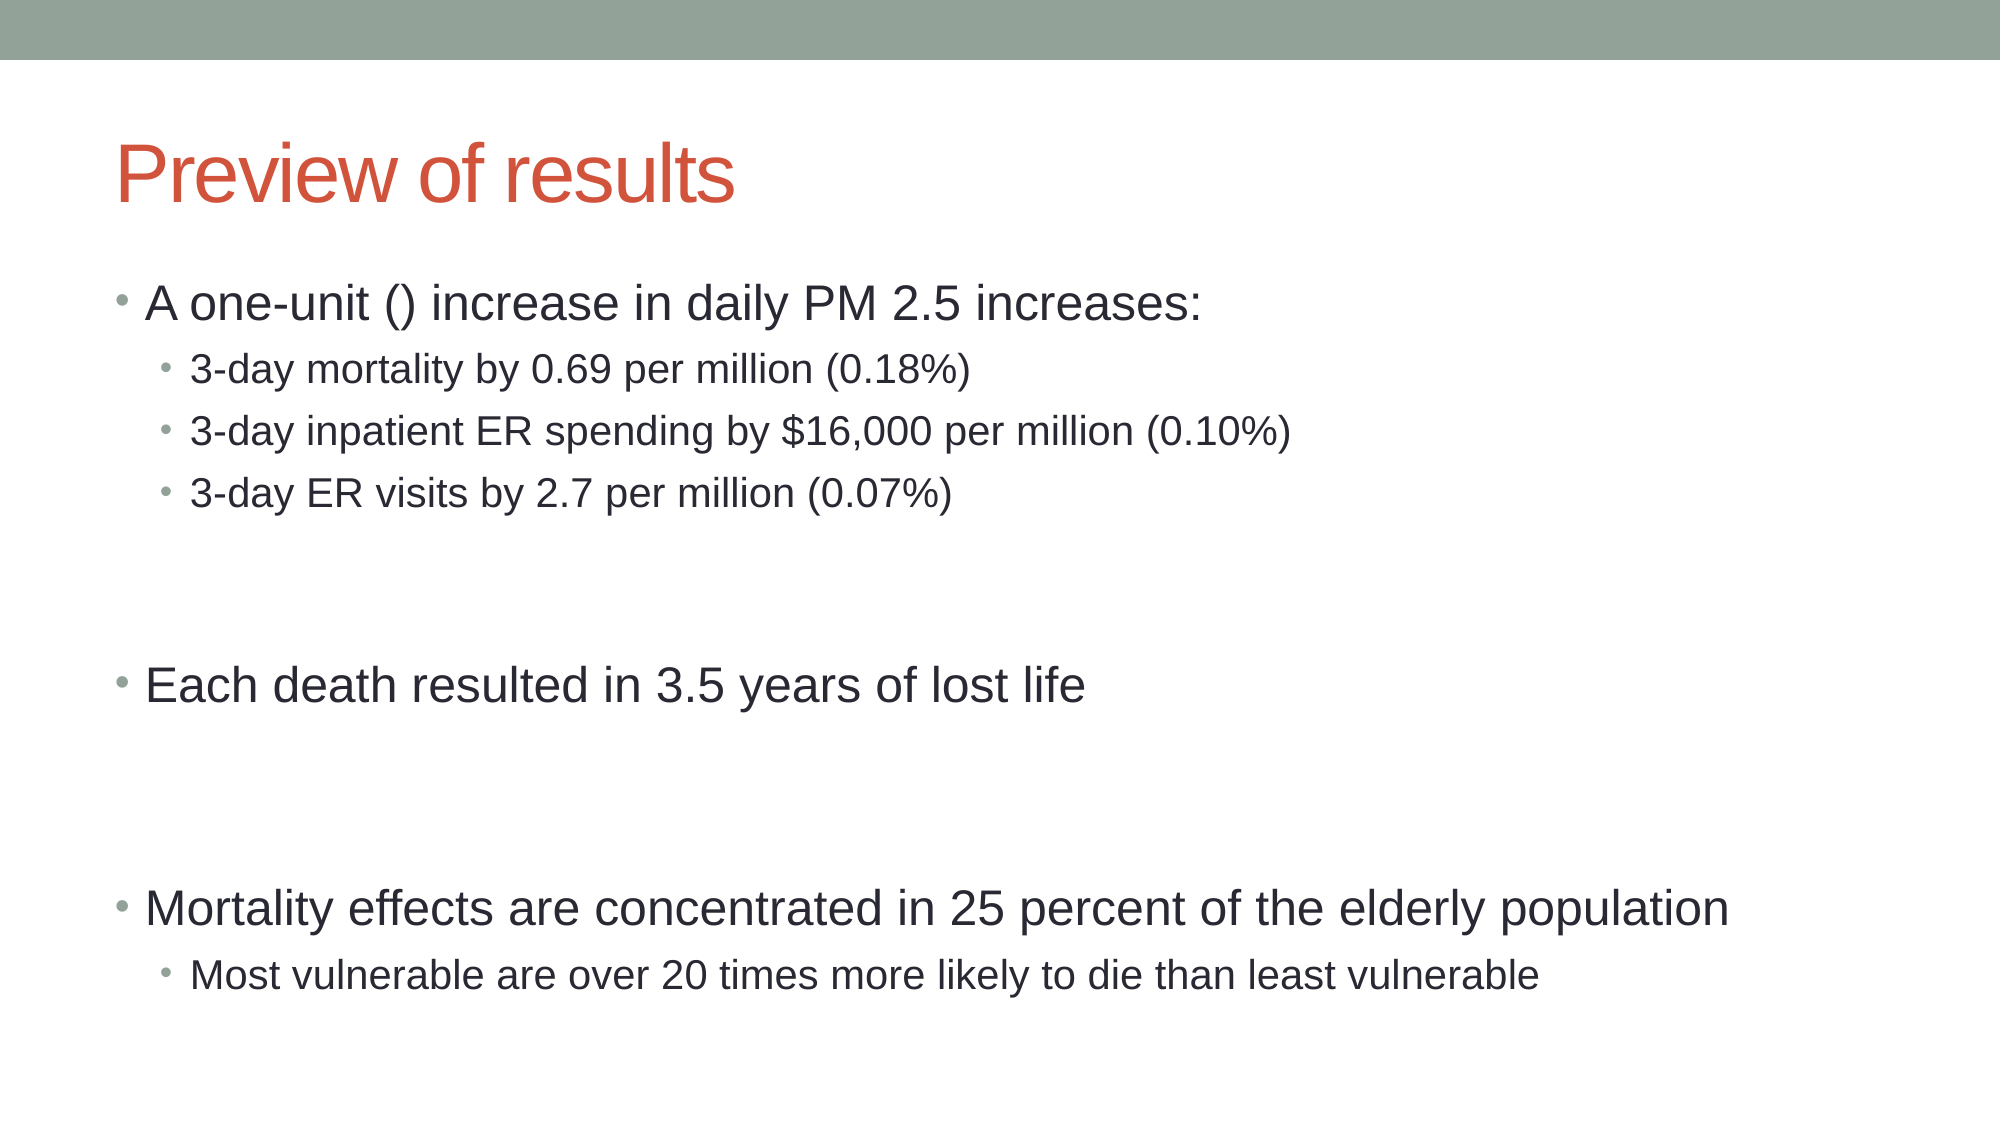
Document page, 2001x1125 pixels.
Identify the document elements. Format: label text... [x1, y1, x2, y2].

title Preview of results [99, 87, 1900, 250]
